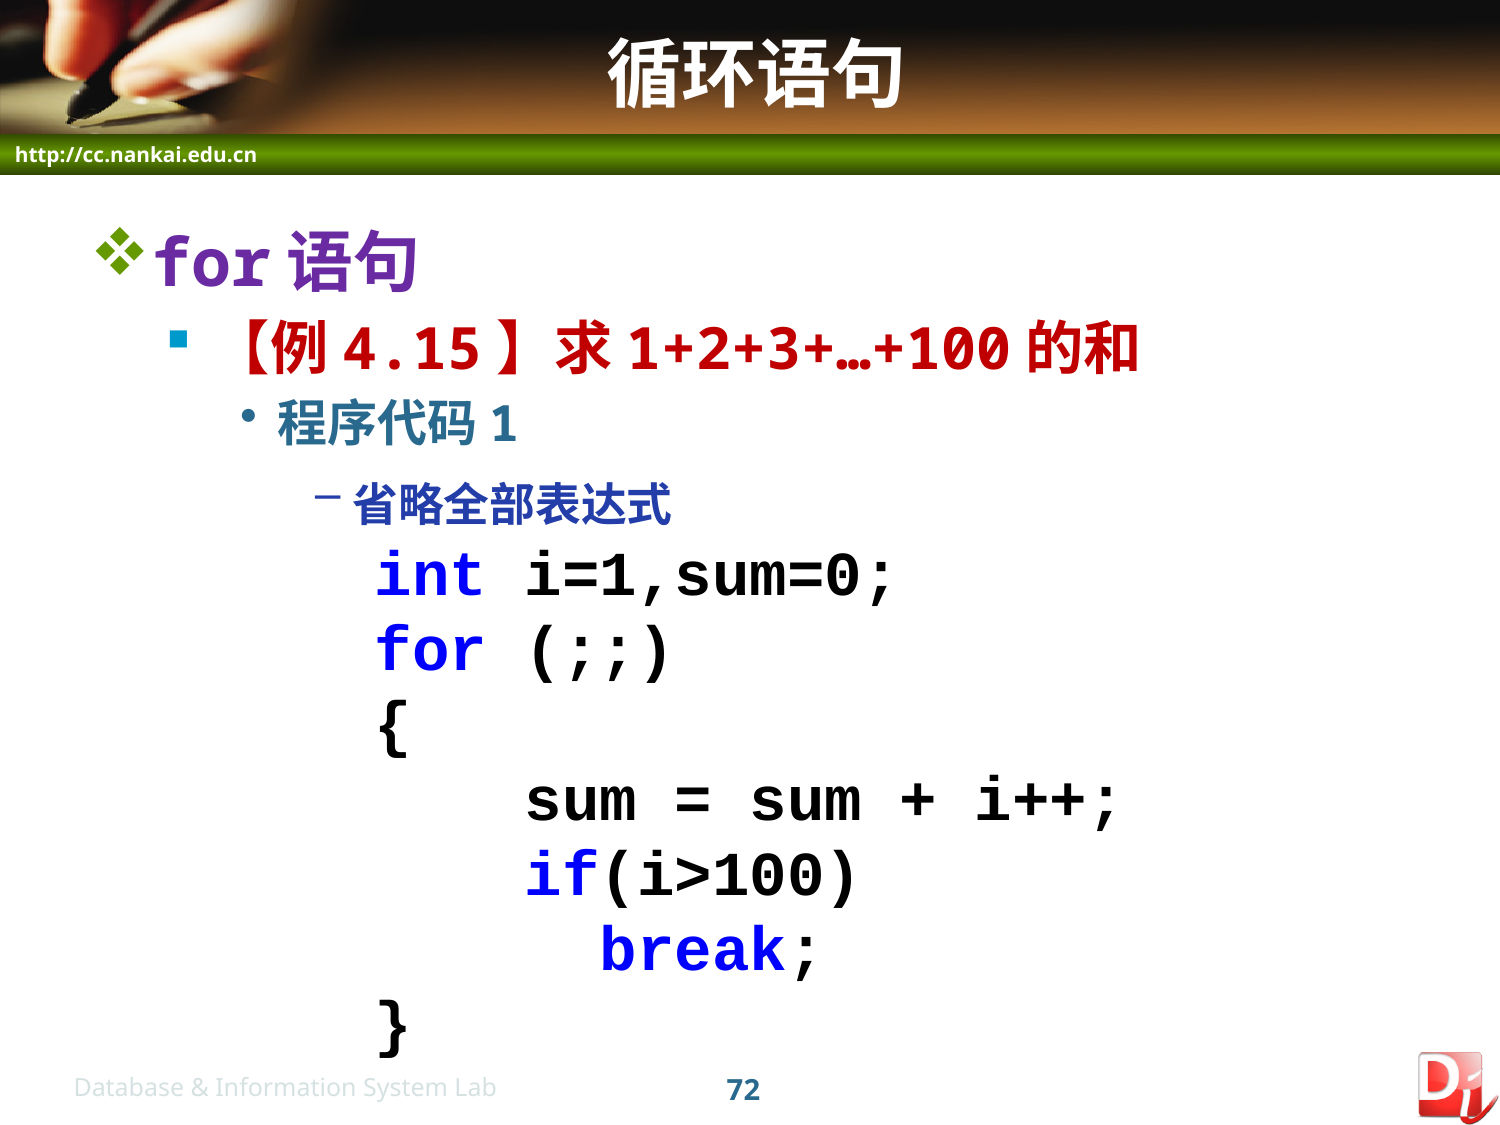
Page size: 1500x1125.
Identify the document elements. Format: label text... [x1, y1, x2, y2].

title 循环语句 [74, 24, 1438, 118]
picture [0, 0, 1500, 134]
picture [1417, 1052, 1500, 1125]
slide_number 72 [607, 1074, 880, 1112]
picture [372, 527, 1128, 1067]
footer Database & Information System Lab [58, 1064, 598, 1114]
list for语句 【例4.15】求1+2+3+…+100的和 程序代码1 省略全部表达式 [74, 212, 1413, 540]
